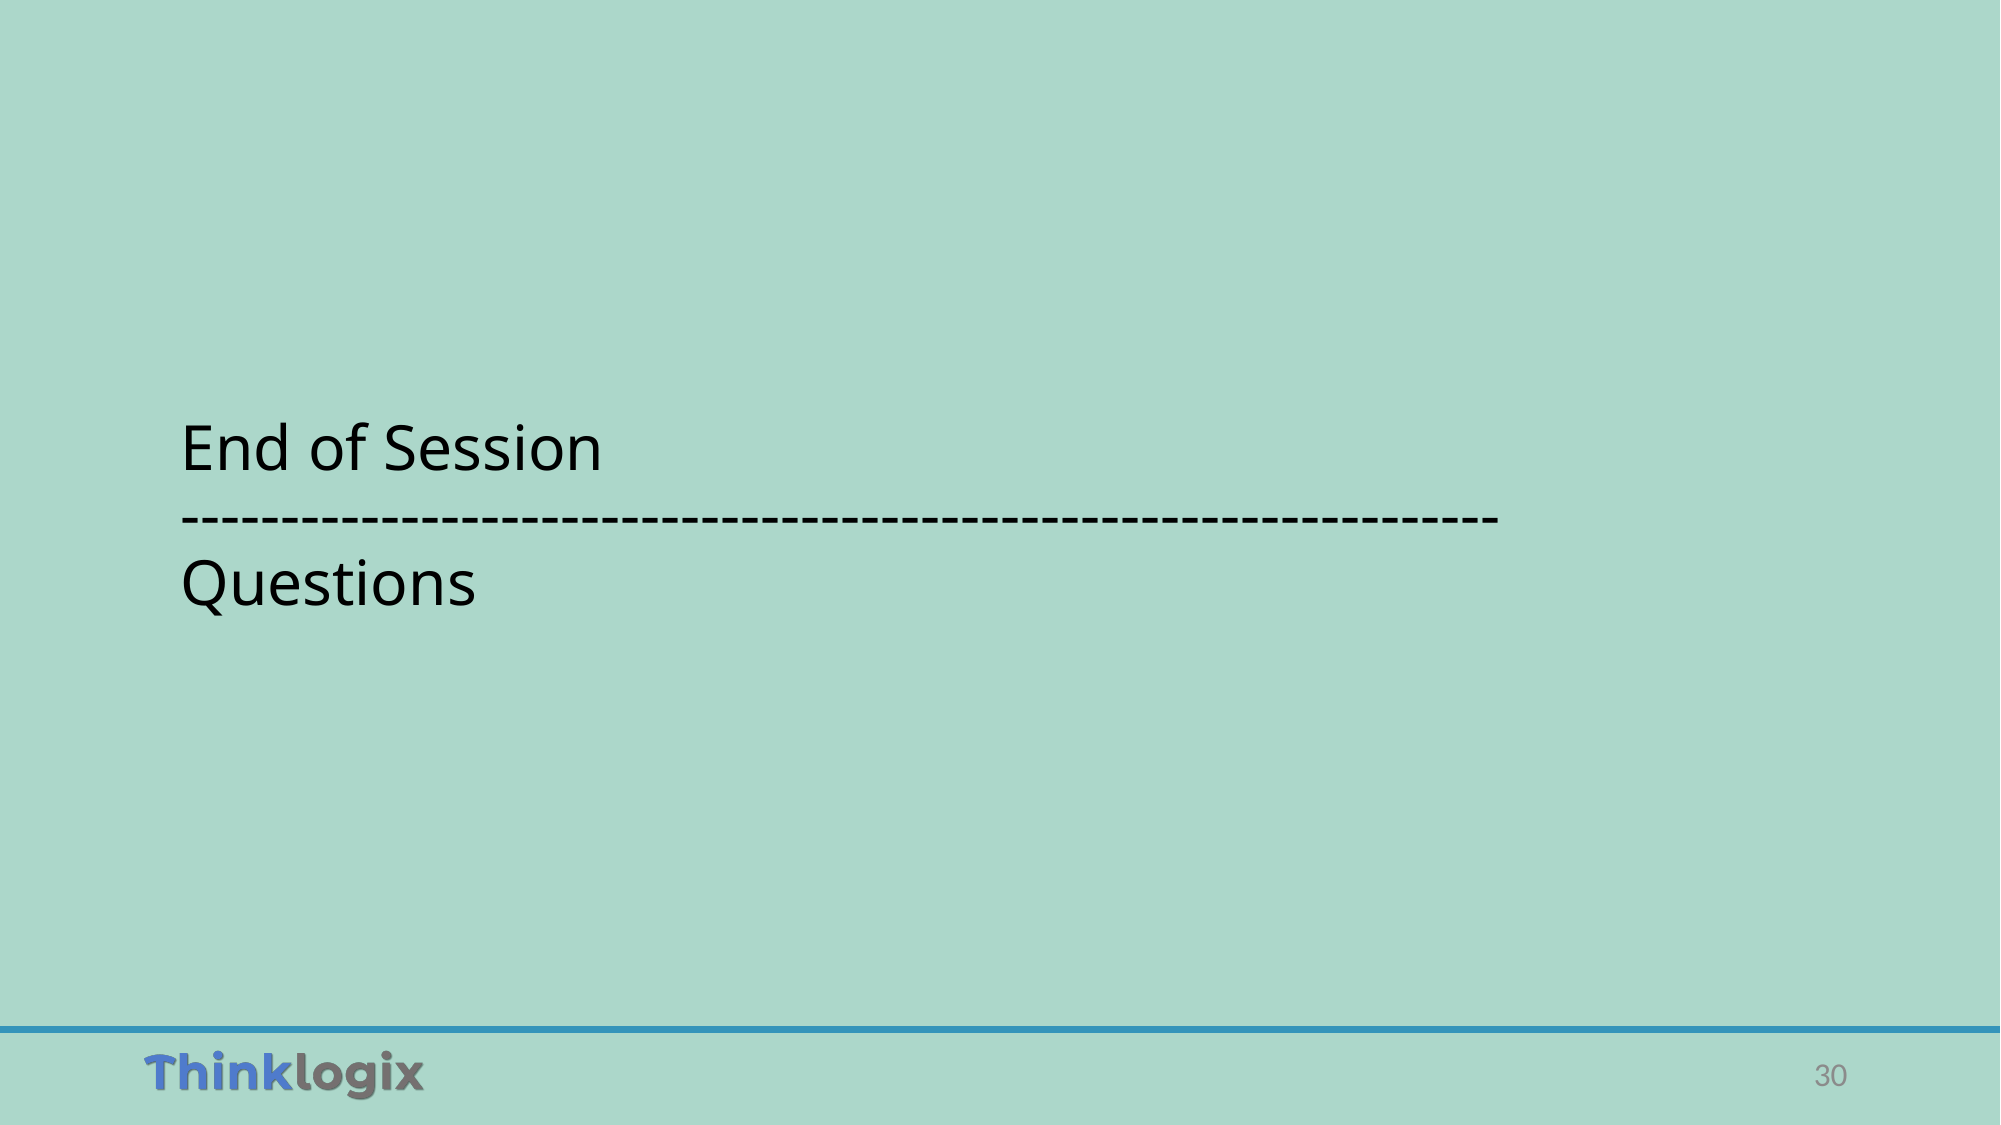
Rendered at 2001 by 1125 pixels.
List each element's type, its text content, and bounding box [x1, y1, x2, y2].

slide_number 30 [1412, 1042, 1863, 1103]
title End of Session ------------------------------------------------------------------ Questions [165, 409, 1891, 627]
picture [115, 1036, 456, 1109]
